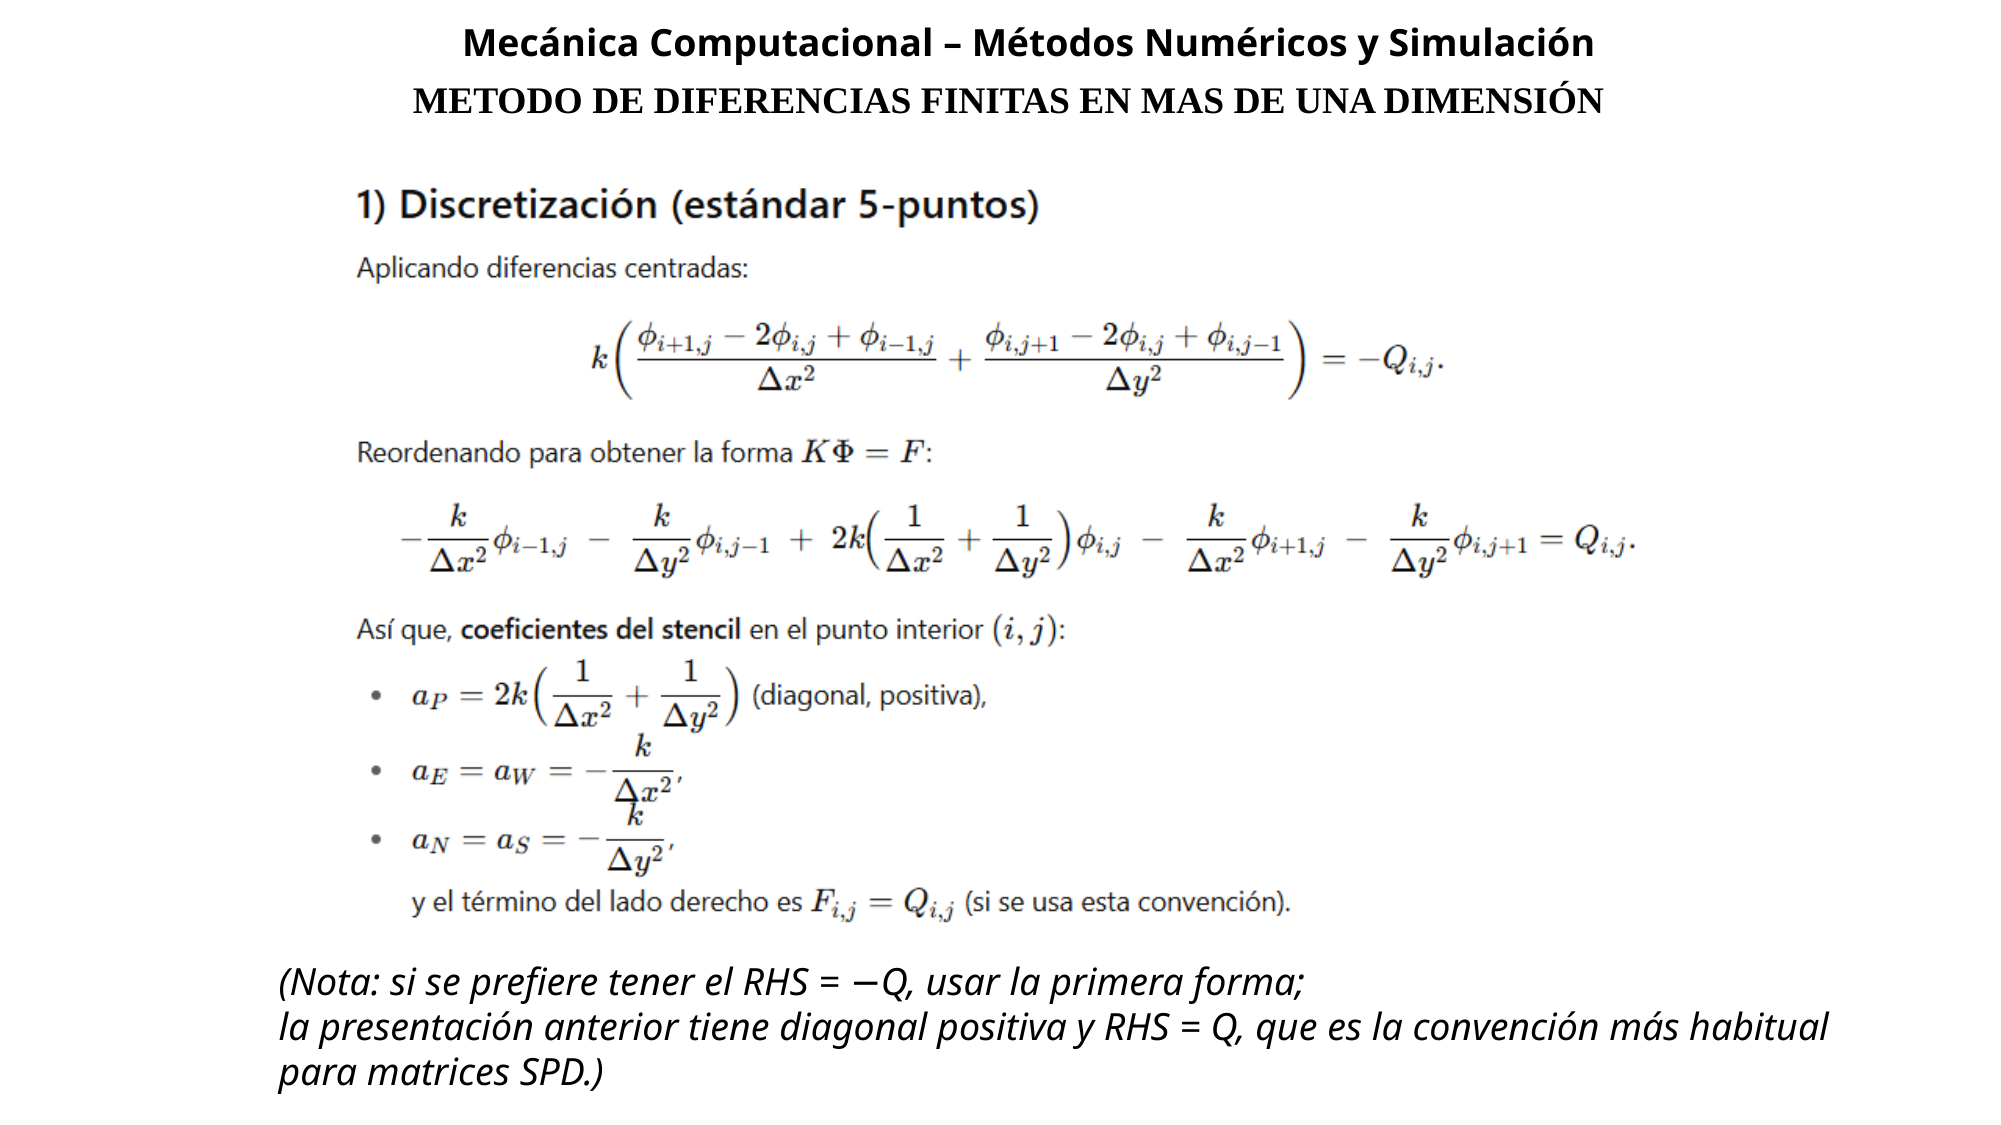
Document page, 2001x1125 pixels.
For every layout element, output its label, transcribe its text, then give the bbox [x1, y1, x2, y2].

picture [331, 187, 1669, 938]
text_box METODO DE DIFERENCIAS FINITAS EN MAS DE UNA DIMENSIÓN [398, 68, 1620, 129]
text_box Mecánica Computacional – Métodos Numéricos y Simulación [447, 11, 1615, 68]
text_box (Nota: si se prefiere tener el RHS = −Q, usar la primera forma; la presentación anterior tiene diagonal positiva y RHS = Q, que es la convención más habitual para matrices SPD.) [263, 950, 1873, 1100]
